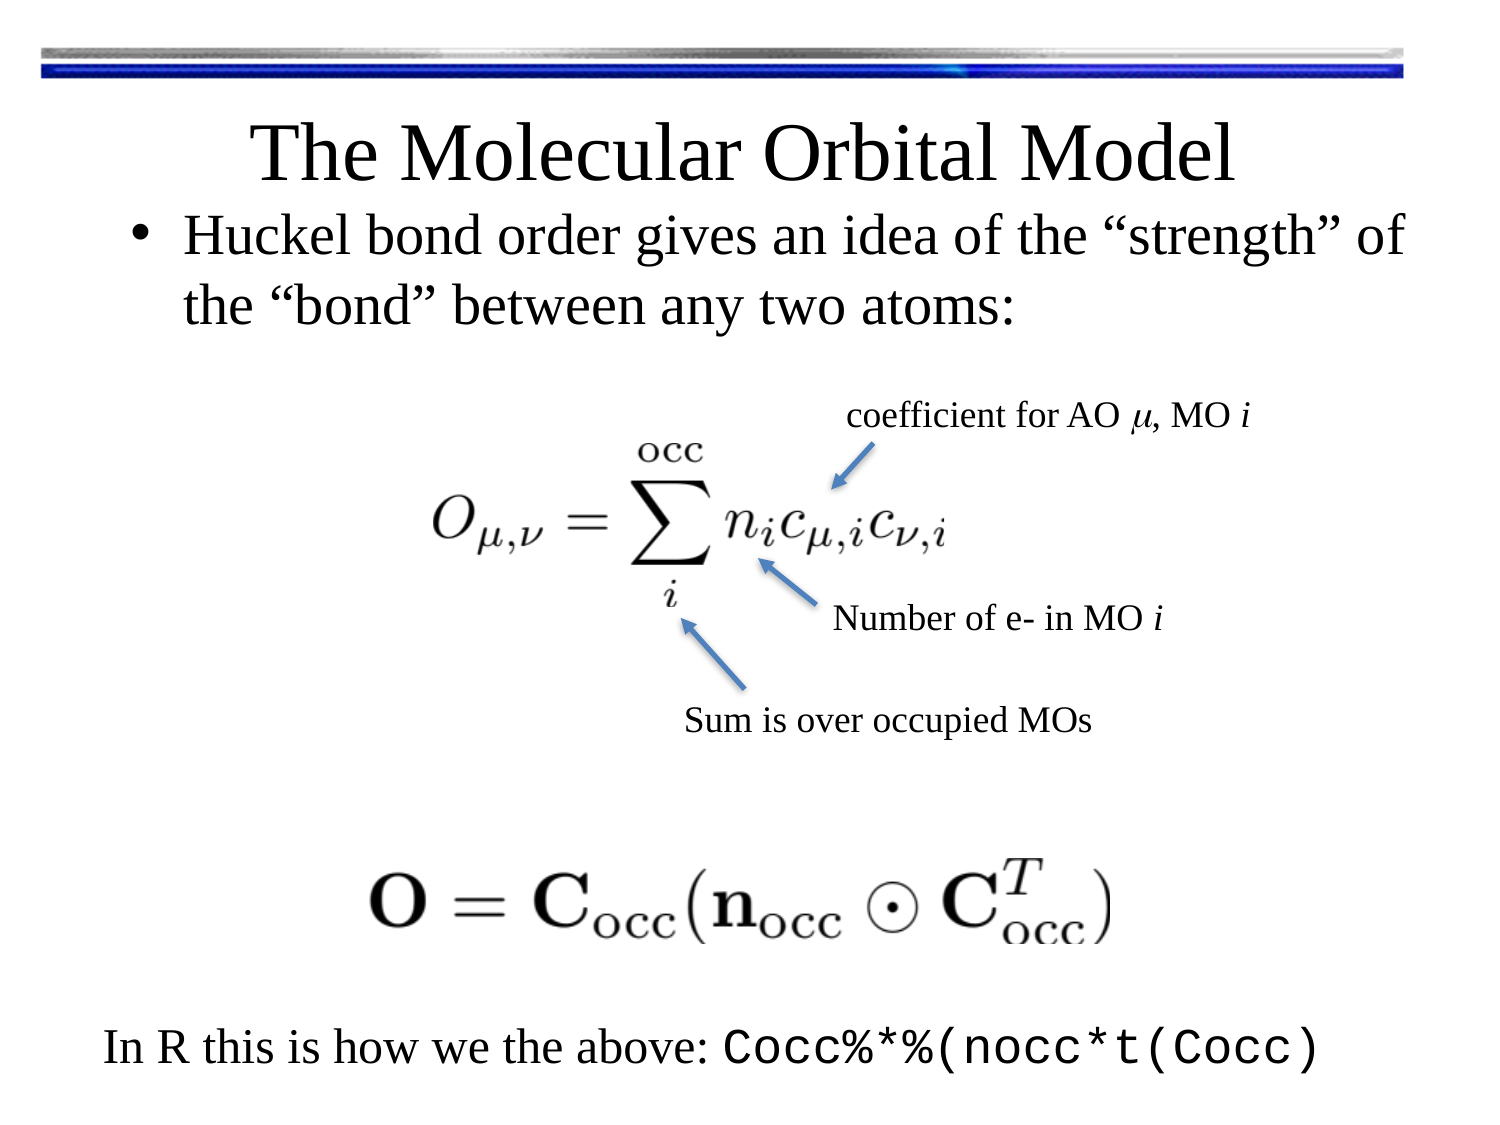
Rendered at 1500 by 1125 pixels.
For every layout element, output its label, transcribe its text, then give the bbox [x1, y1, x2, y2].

text_box Sum is over occupied MOs [669, 687, 1108, 748]
picture [37, 42, 1409, 84]
text_box coefficient for AO m, MO i [831, 382, 1266, 443]
picture [368, 857, 1111, 944]
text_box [830, 442, 874, 490]
picture [432, 442, 945, 607]
text_box Huckel bond order gives an idea of the “strength” of the “bond” between any two atoms: [37, 196, 1463, 336]
text_box The Molecular Orbital Model [37, 54, 1450, 240]
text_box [757, 557, 817, 605]
text_box Number of e- in MO i [817, 585, 1179, 646]
text_box In R this is how we the above: Cocc%*%(nocc*t(Cocc) [87, 1006, 1338, 1081]
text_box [680, 617, 745, 690]
